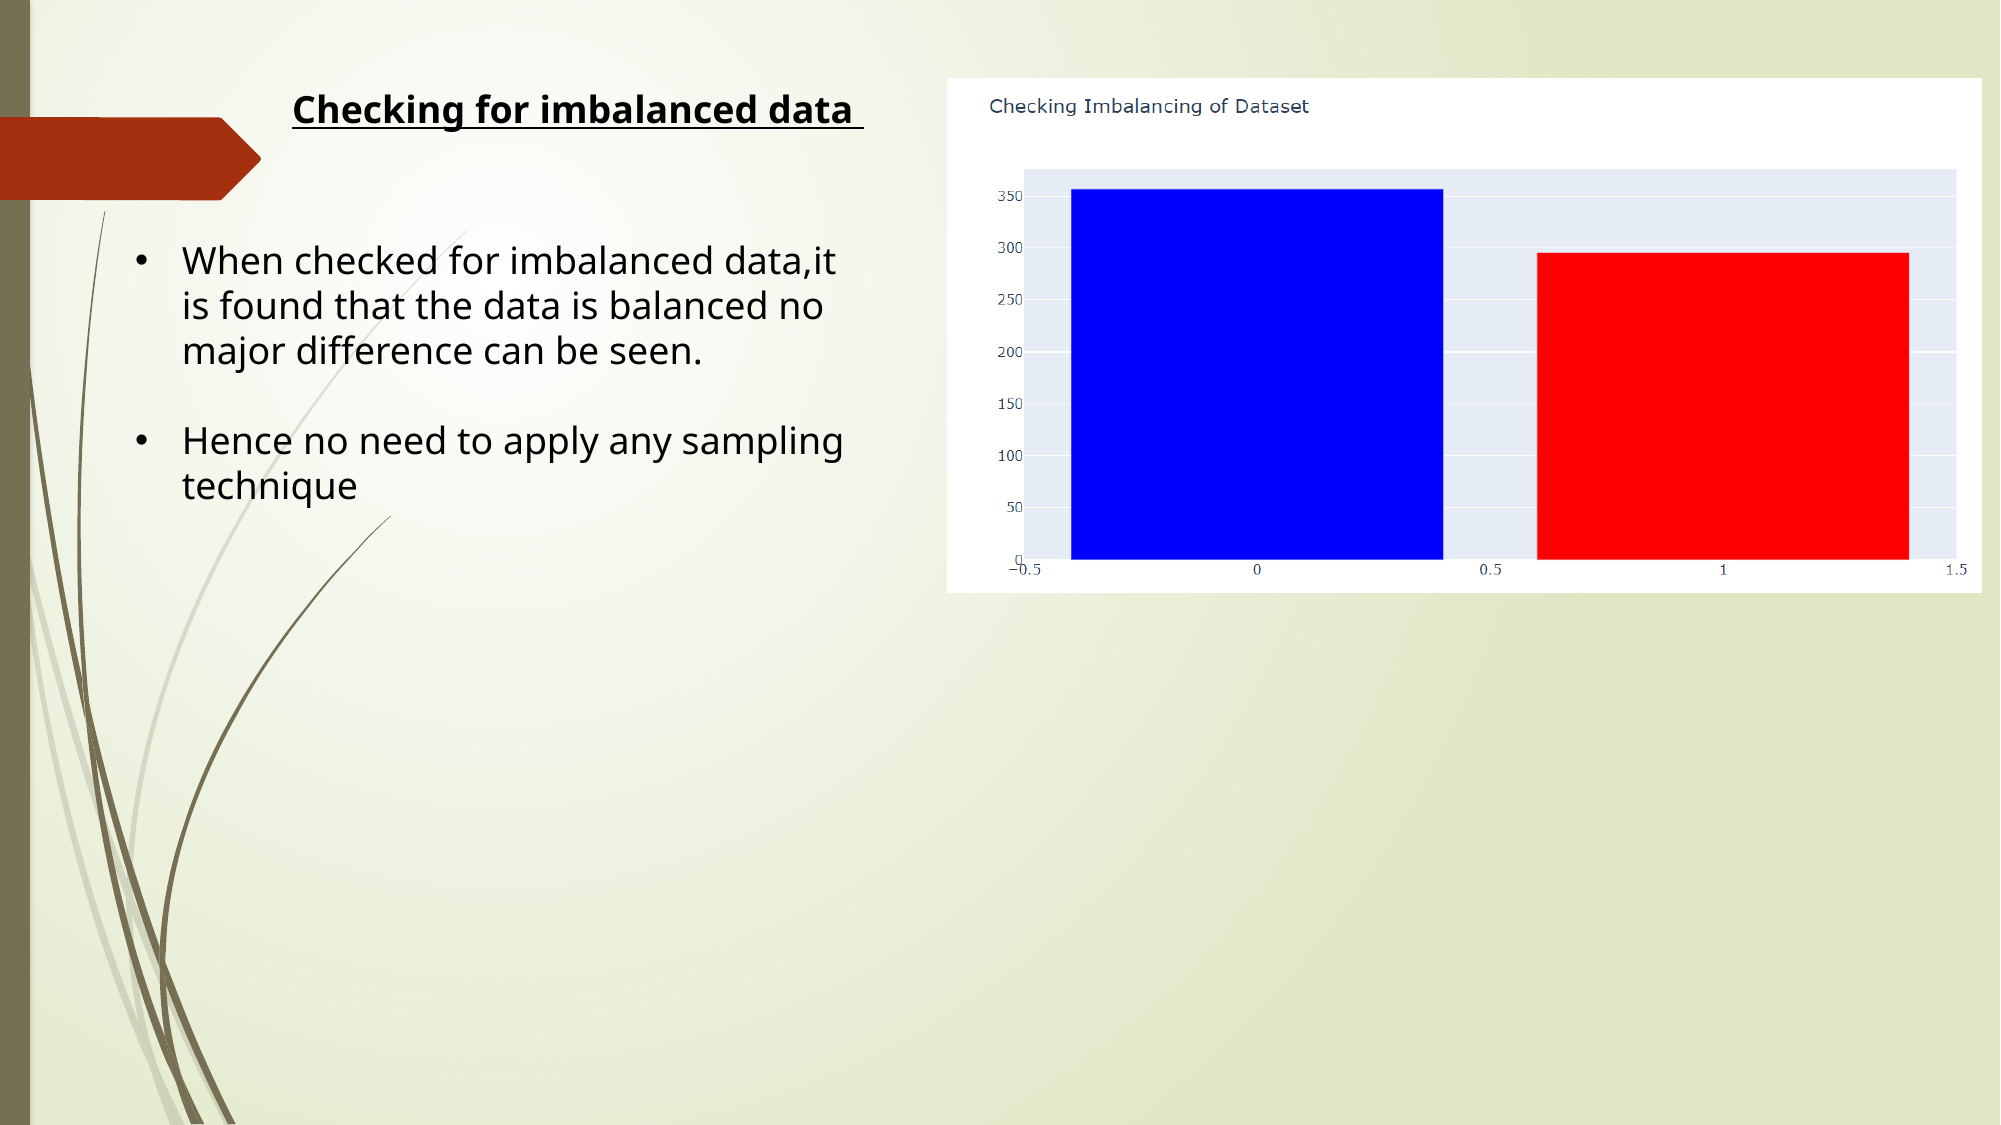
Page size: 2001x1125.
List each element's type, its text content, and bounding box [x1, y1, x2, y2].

text_box Checking for imbalanced data [277, 78, 947, 139]
picture [947, 78, 1982, 593]
text_box When checked for imbalanced data,it is found that the data is balanced no major difference can be seen. Hence no need to apply any sampling technique [120, 229, 885, 514]
